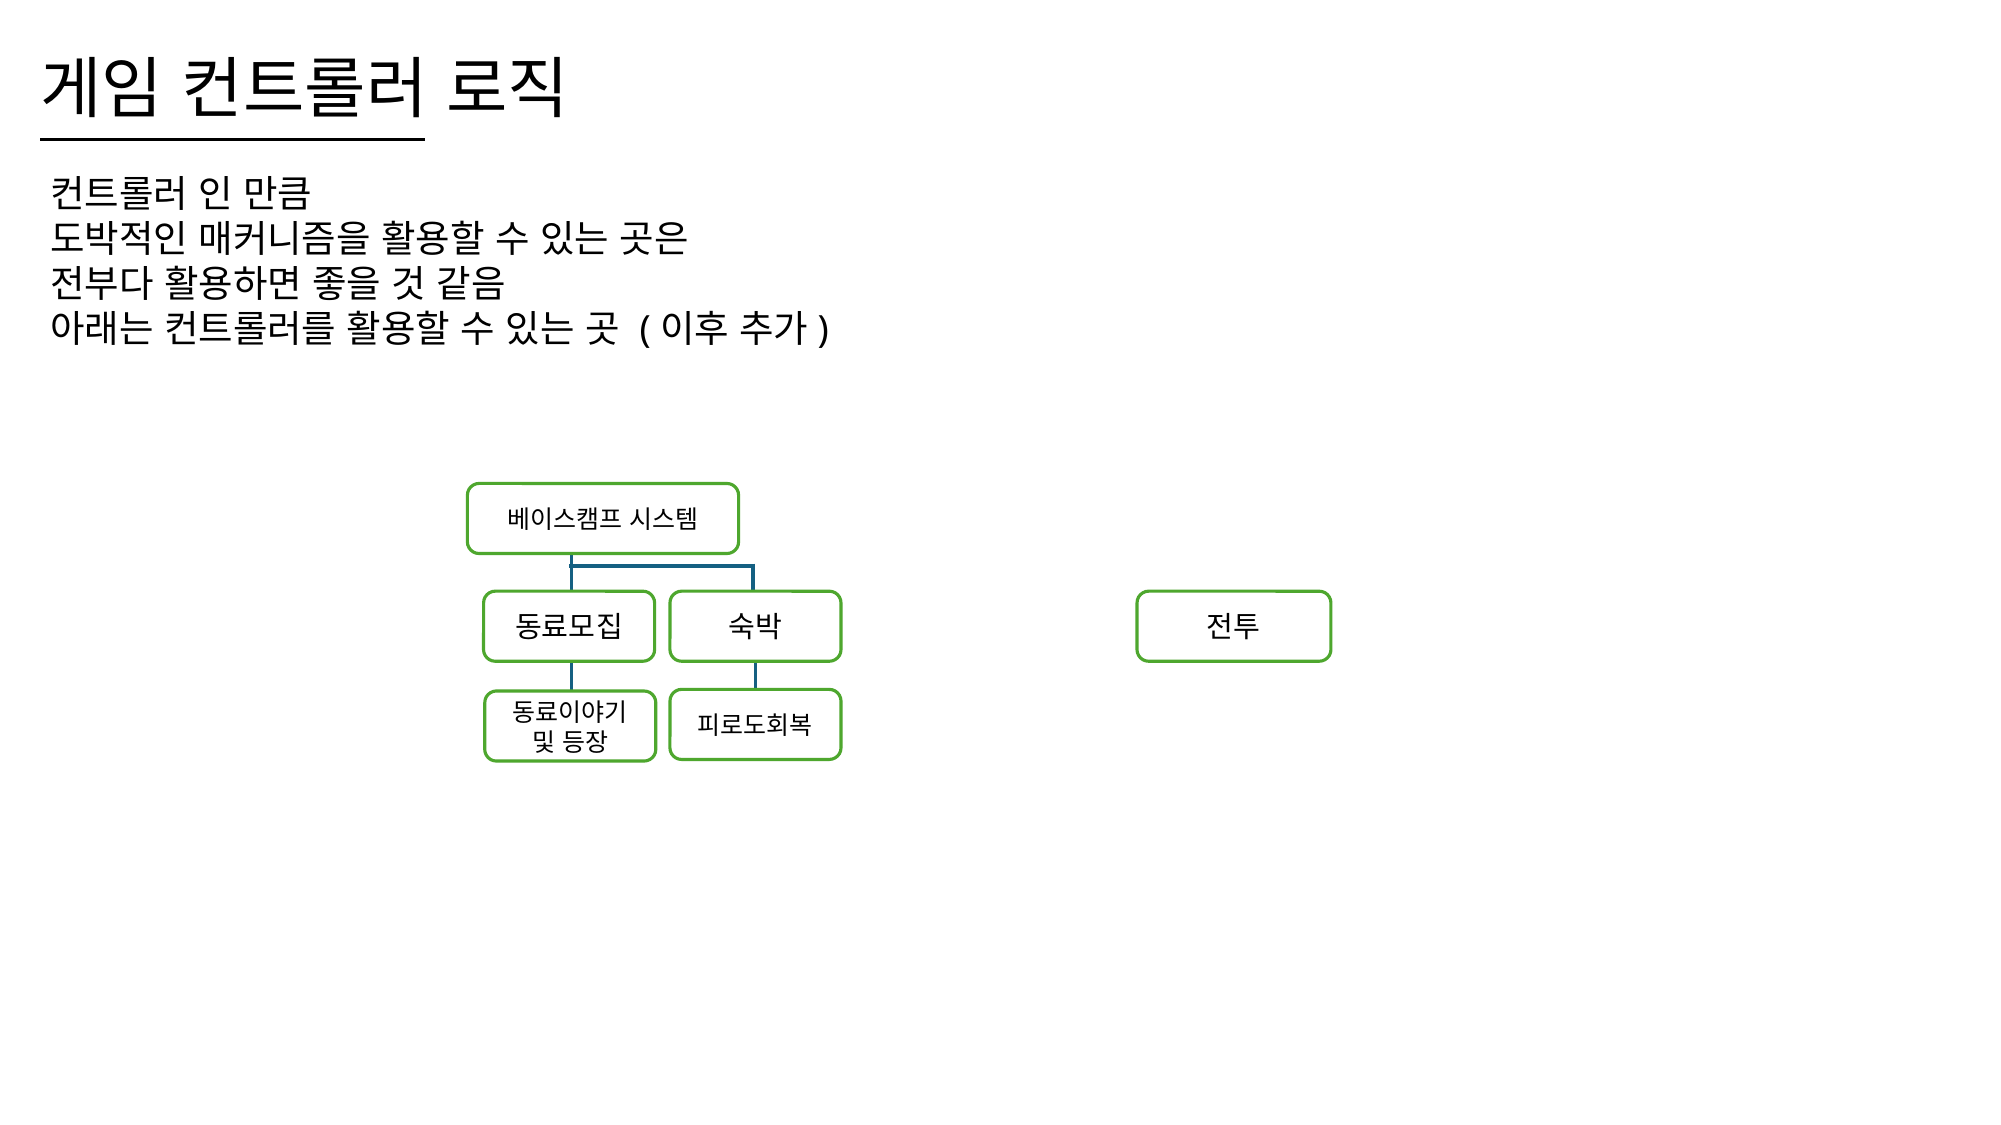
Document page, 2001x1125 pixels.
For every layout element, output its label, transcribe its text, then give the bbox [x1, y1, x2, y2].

text_box 숙박 [668, 589, 843, 663]
text_box 동료이야기 및 등장 [483, 689, 658, 763]
text_box 피로도회복 [668, 687, 843, 762]
text_box 동료모집 [481, 589, 657, 663]
text_box 전투 [1135, 589, 1333, 663]
text_box 베이스캠프 시스템 [465, 481, 741, 556]
text_box 컨트롤러 인 만큼 도박적인 매커니즘을 활용할 수 있는 곳은 전부다 활용하면 좋을 것 같음 아래는 컨트롤러를 활용할 수 있는 곳 (이후 추가) [35, 162, 1036, 358]
text_box 게임 컨트롤러 로직 [25, 18, 1751, 163]
